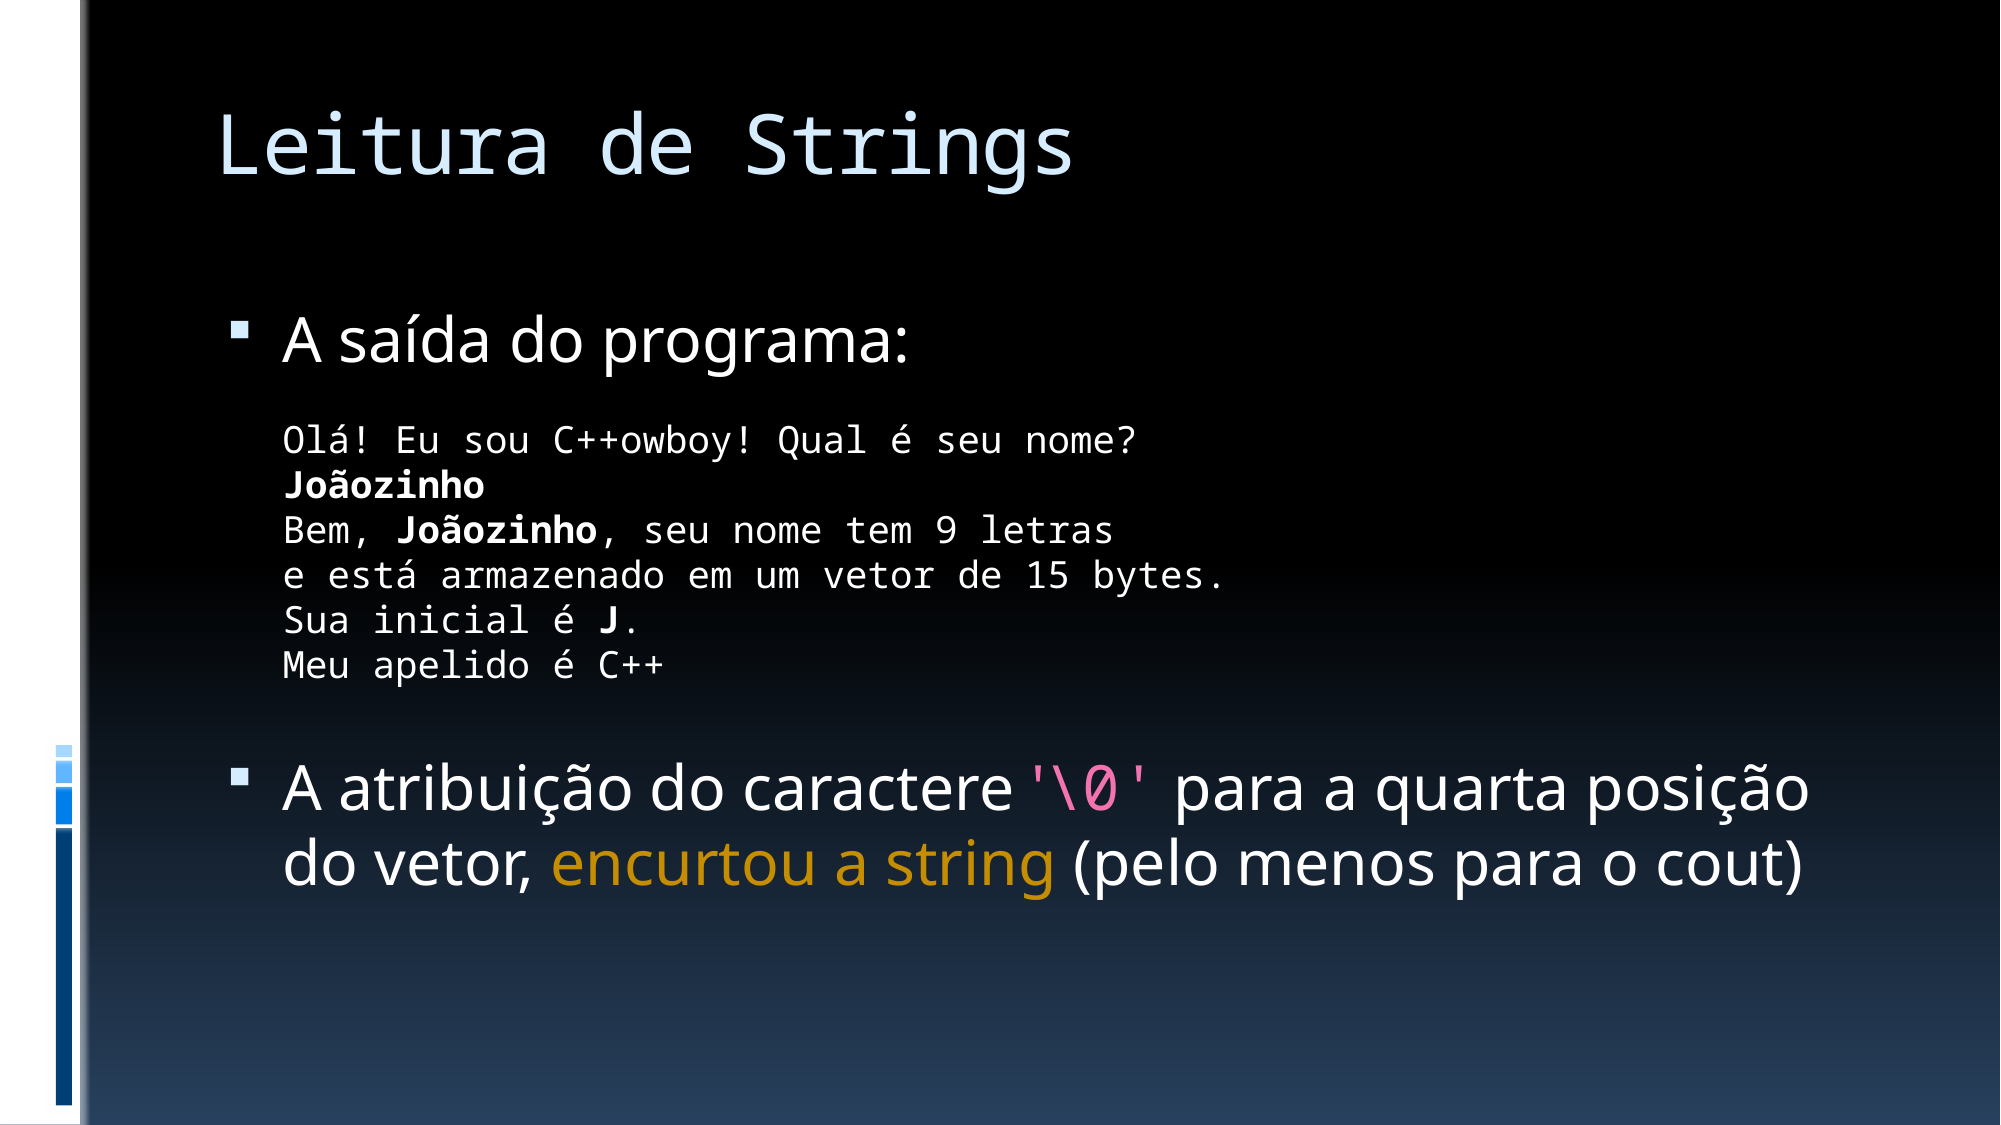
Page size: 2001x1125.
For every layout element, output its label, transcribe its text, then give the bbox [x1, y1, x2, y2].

title Leitura de Strings [200, 83, 1900, 234]
list A saída do programa: A atribuição do caractere '\0' para a quarta posição do vetor, encurtou a string (pelo menos para o cout) [200, 292, 1900, 1043]
text_box Olá! Eu sou C++owboy! Qual é seu nome? Joãozinho Bem, Joãozinho, seu nome tem 9 letras e está armazenado em um vetor de 15 bytes. Sua inicial é J. Meu apelido é C++ [267, 408, 1627, 694]
